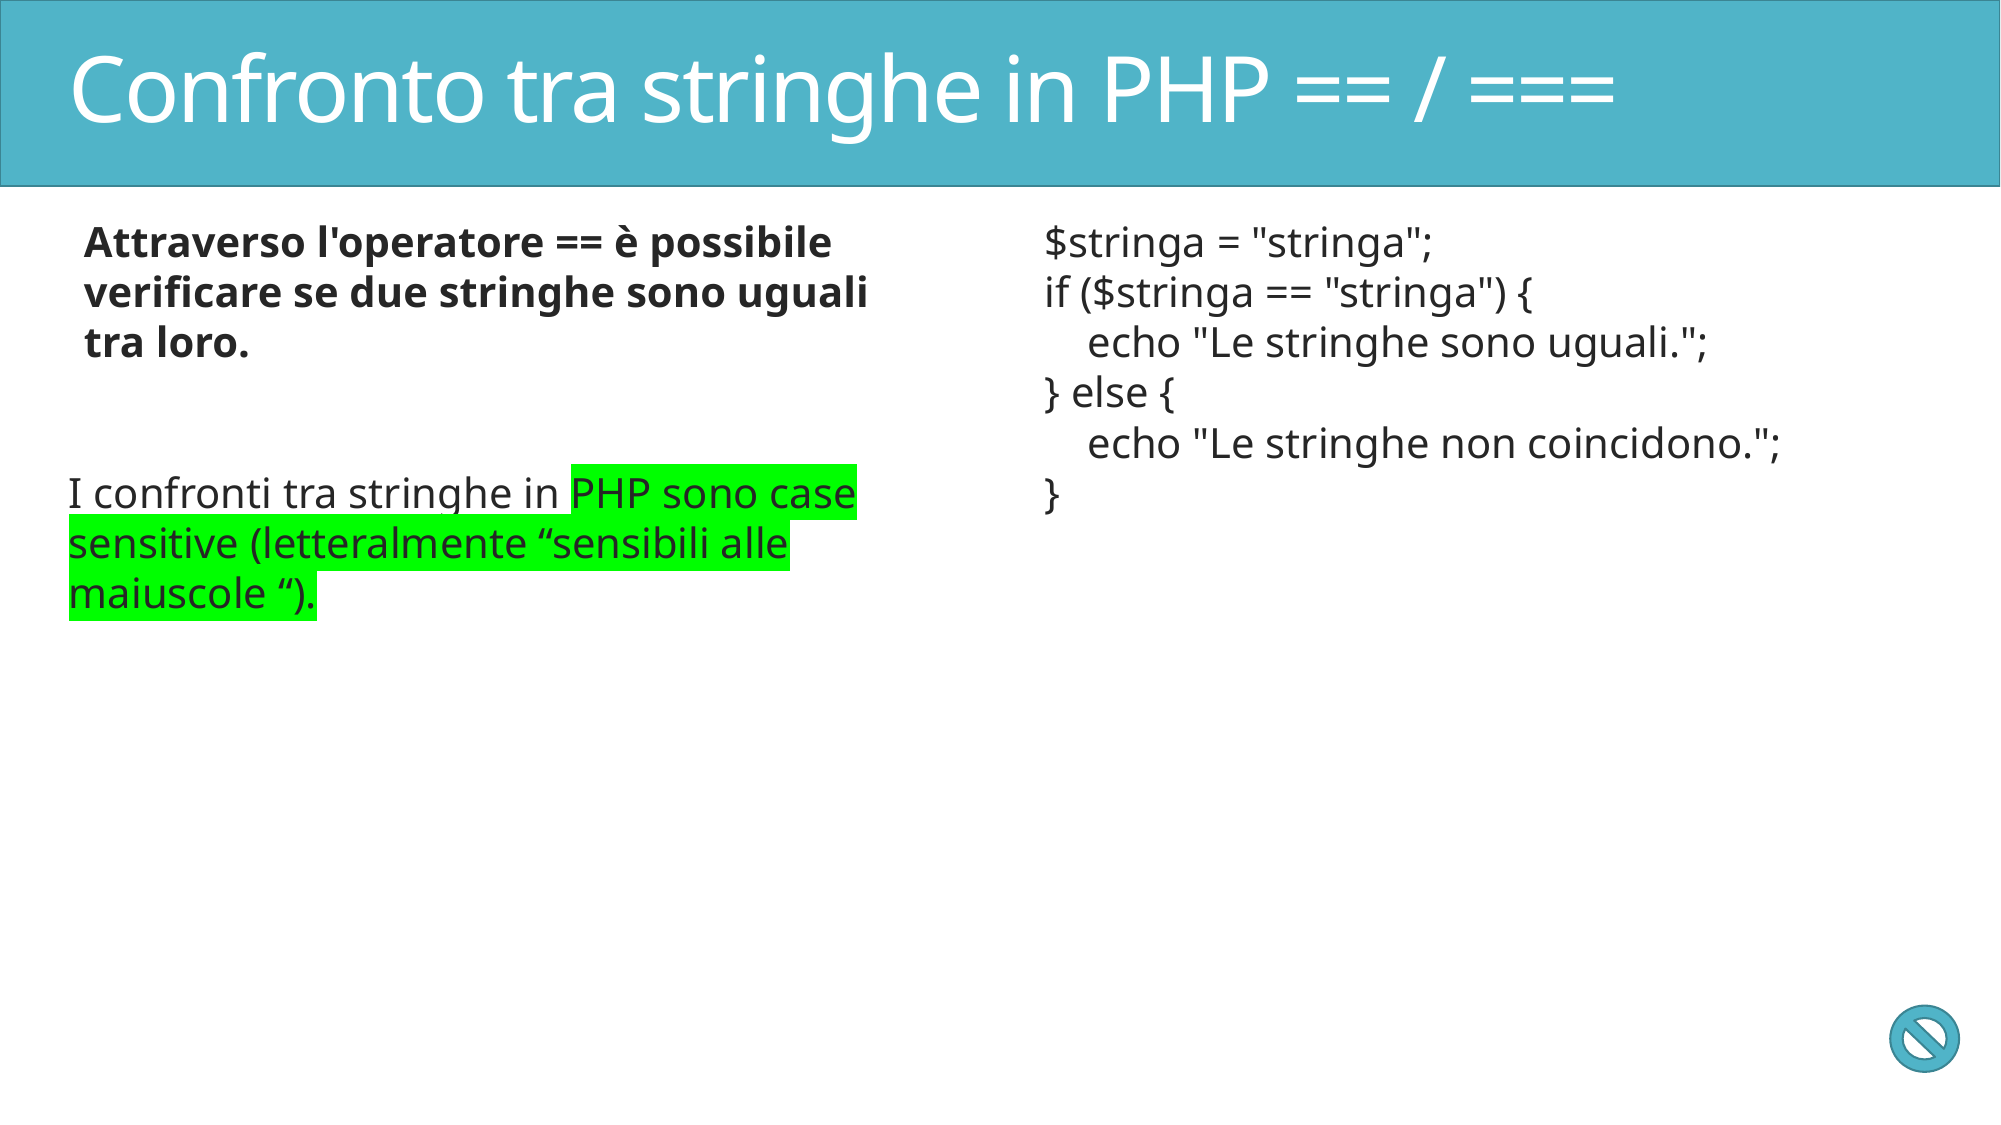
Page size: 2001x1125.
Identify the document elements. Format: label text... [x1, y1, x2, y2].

title Confronto tra stringhe in PHP == / === [53, 19, 1949, 170]
text_box [1889, 1004, 1961, 1073]
list $stringa = "stringa"; if ($stringa == "stringa") { echo "Le stringhe sono uguali."; } else { echo "Le stringhe non coincidono."; } [1014, 208, 1947, 1072]
list Attraverso l'operatore == è possibile verificare se due stringhe sono uguali tra loro. I confronti tra stringhe in PHP sono case sensitive (letteralmente “sensibili alle maiuscole “). [53, 208, 915, 1070]
